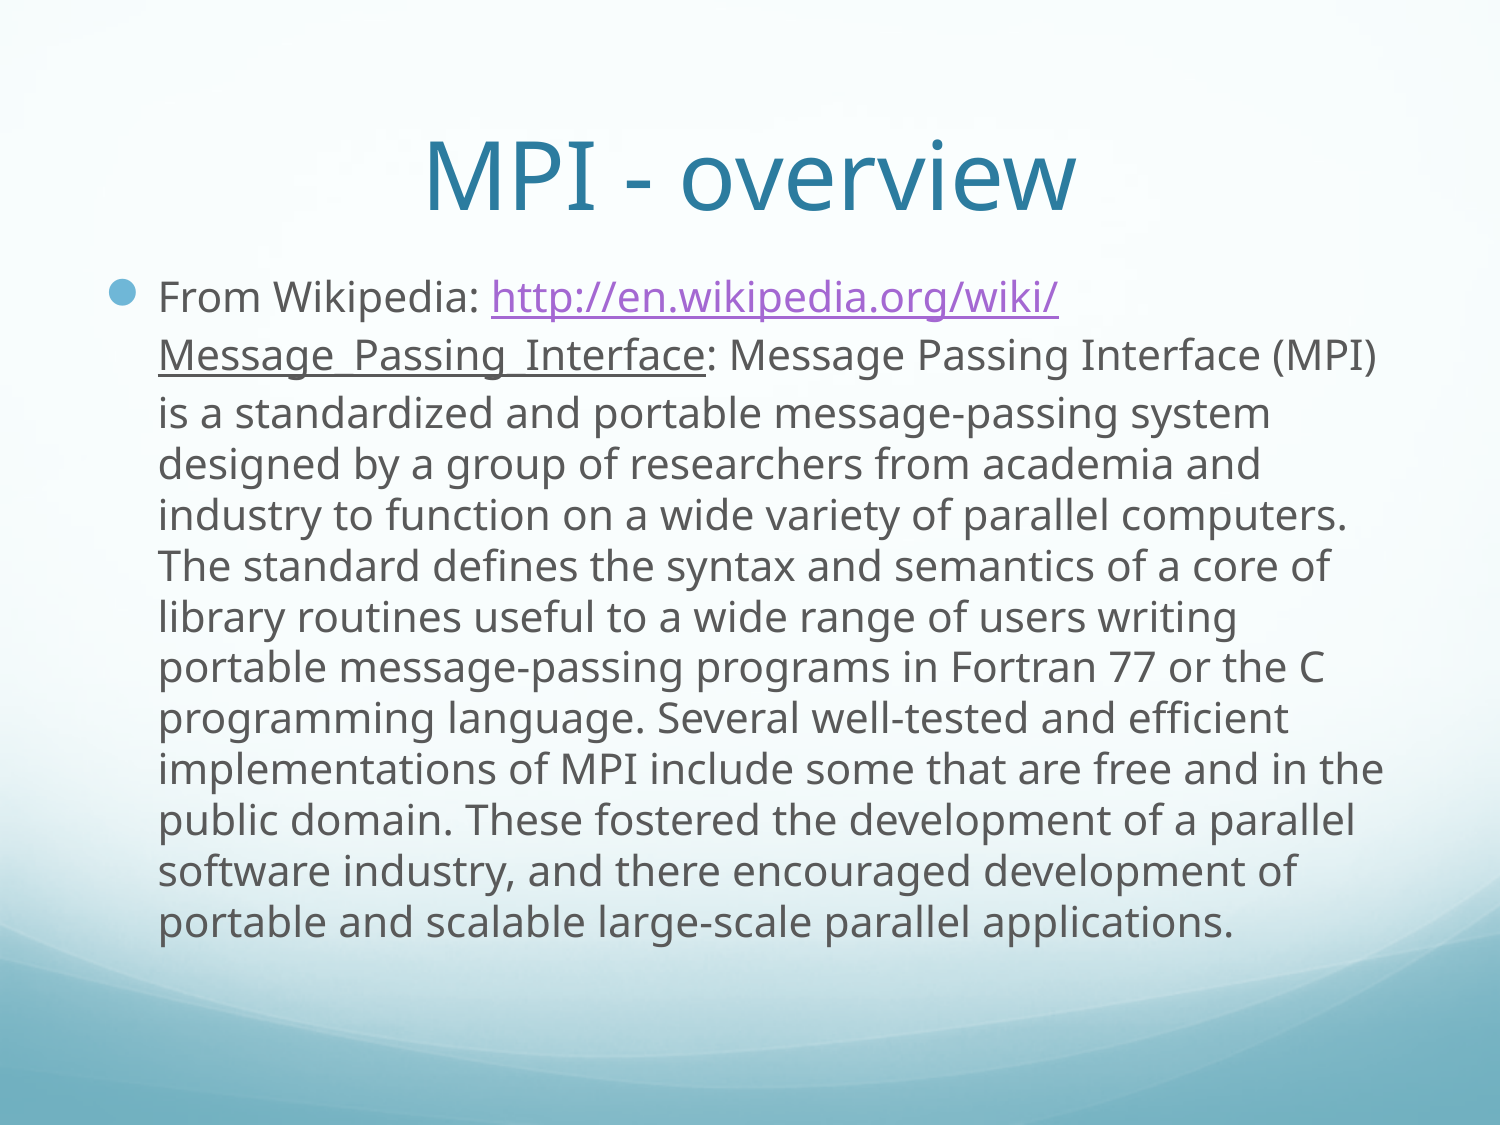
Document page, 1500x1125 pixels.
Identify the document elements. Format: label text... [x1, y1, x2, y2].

list From Wikipedia: http://en.wikipedia.org/wiki/Message_Passing_Interface: Message Passing Interface (MPI) is a standardized and portable message-passing system designed by a group of researchers from academia and industry to function on a wide variety of parallel computers. The standard defines the syntax and semantics of a core of library routines useful to a wide range of users writing portable message-passing programs in Fortran 77 or the C programming language. Several well-tested and efficient implementations of MPI include some that are free and in the public domain. These fostered the development of a parallel software industry, and there encouraged development of portable and scalable large-scale parallel applications. [90, 262, 1410, 975]
title MPI - overview [90, 17, 1410, 237]
